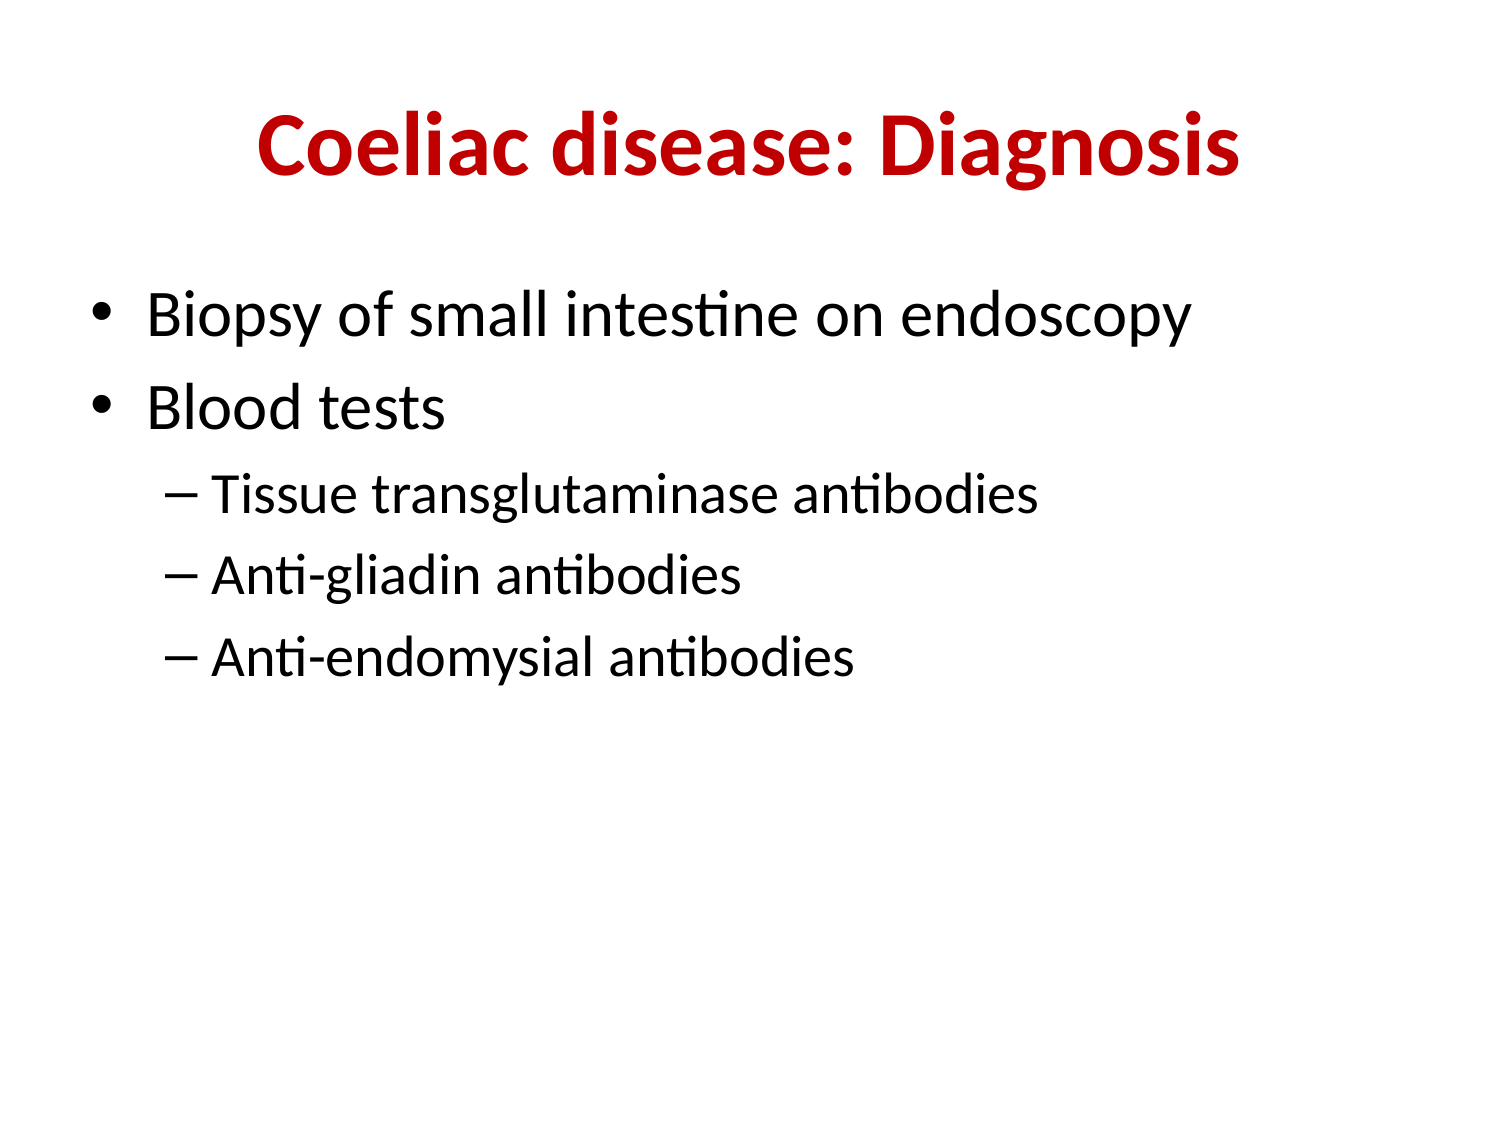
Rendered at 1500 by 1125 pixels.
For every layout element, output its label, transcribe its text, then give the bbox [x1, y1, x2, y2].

list Biopsy of small intestine on endoscopy Blood tests Tissue transglutaminase antibodies Anti-gliadin antibodies Anti-endomysial antibodies [75, 262, 1425, 1005]
title Coeliac disease: Diagnosis [75, 45, 1425, 233]
